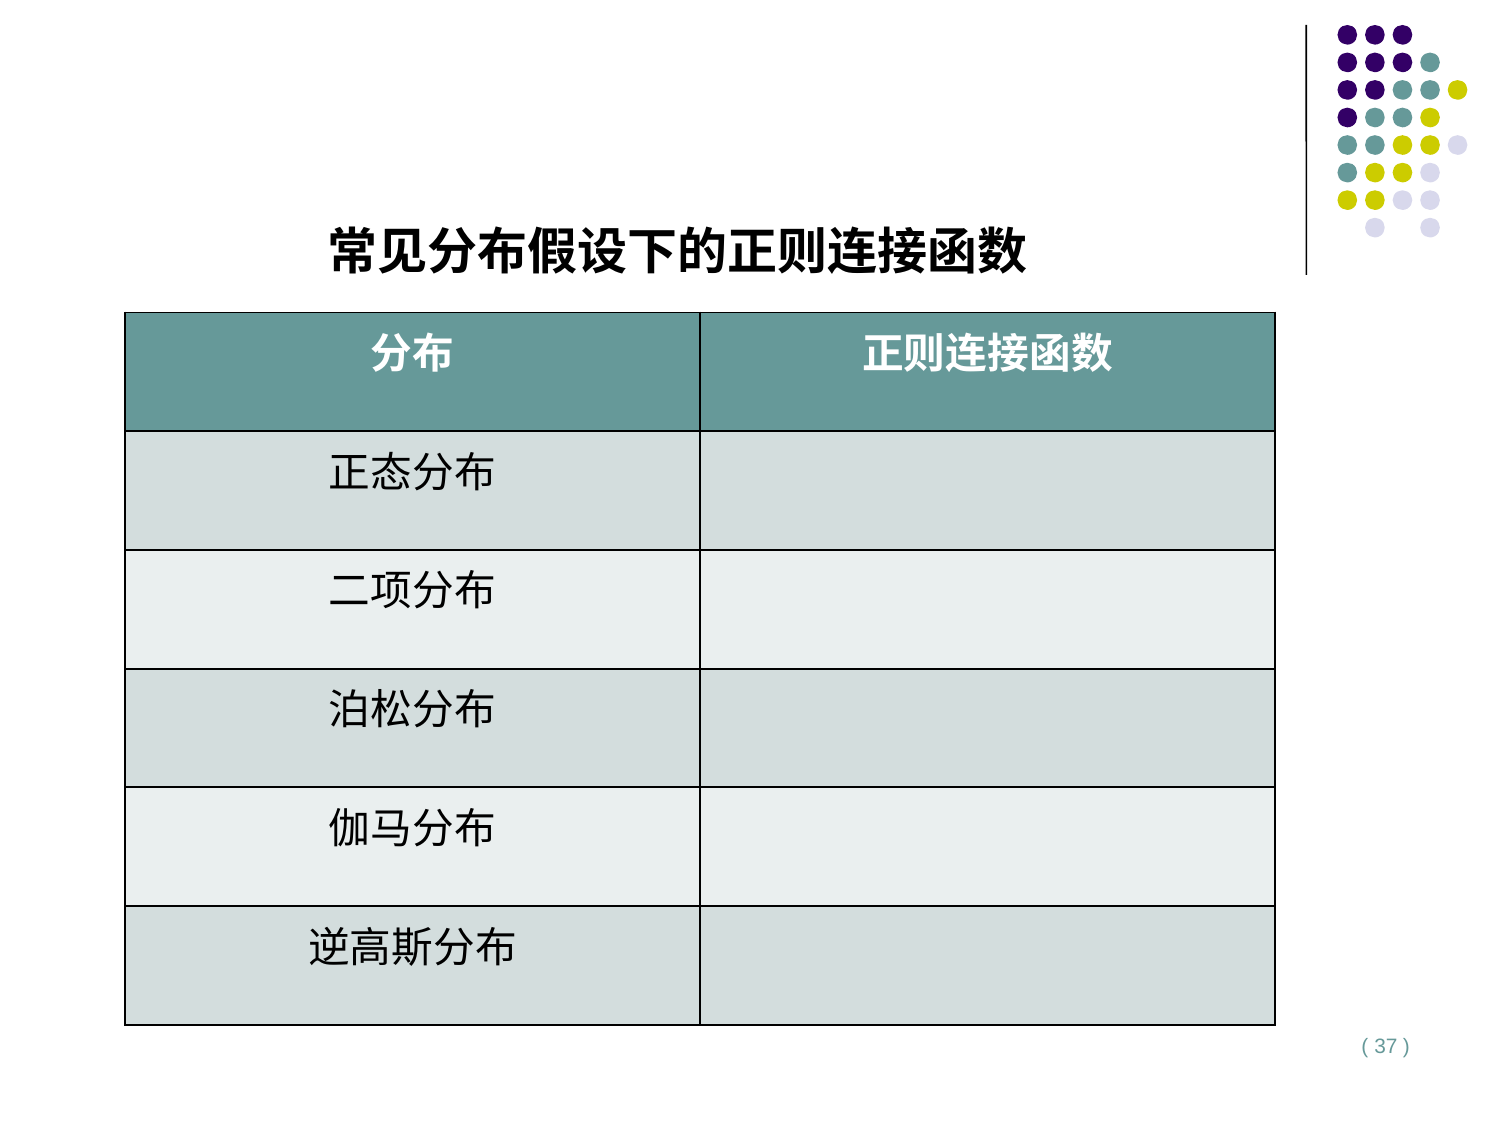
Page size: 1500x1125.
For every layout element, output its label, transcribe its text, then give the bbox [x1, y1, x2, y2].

slide_number ( 37 ) [1074, 1025, 1425, 1100]
text_box 常见分布假设下的正则连接函数 [312, 212, 1088, 288]
